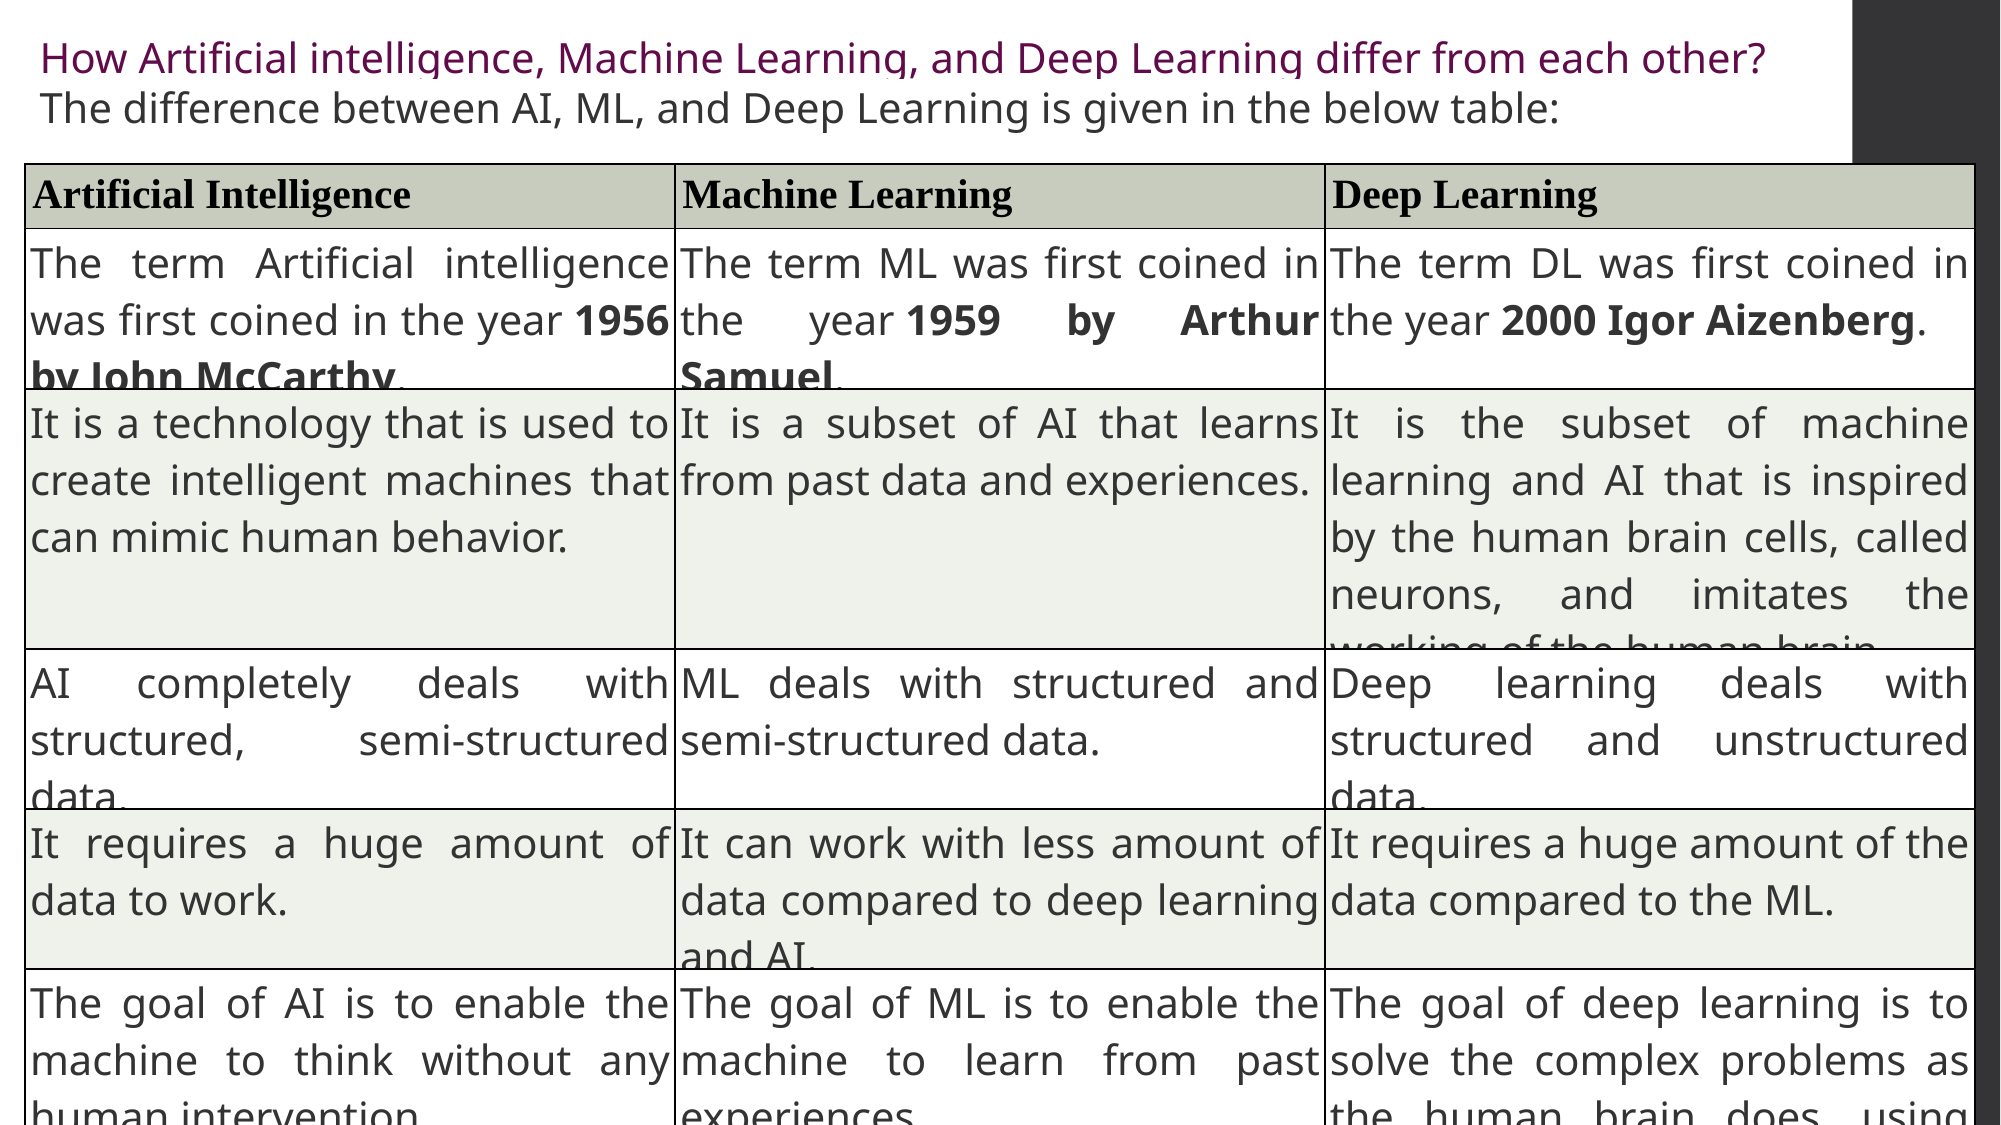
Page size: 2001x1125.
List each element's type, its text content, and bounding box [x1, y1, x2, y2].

text_box How Artificial intelligence, Machine Learning, and Deep Learning differ from each other? The difference between AI, ML, and Deep Learning is given in the below table: [24, 24, 1975, 139]
table_cell The goal of ML is to enable the machine to learn from past experiences. [676, 970, 1324, 1125]
table_cell AI completely deals with structured, semi-structured data. [26, 650, 674, 808]
table_cell The goal of deep learning is to solve the complex problems as the human brain does, using various algorithms. [1326, 970, 1974, 1125]
table_cell It is a technology that is used to create intelligent machines that can mimic human behavior. [26, 390, 674, 648]
table_header Deep Learning [1326, 165, 1974, 228]
table_cell The term ML was first coined in the year 1959 by Arthur Samuel. [676, 229, 1324, 388]
table_cell Deep learning deals with structured and unstructured data. [1326, 650, 1974, 808]
table_cell The term Artificial intelligence was first coined in the year 1956 by John McCarthy. [26, 229, 674, 388]
table_cell It requires a huge amount of data to work. [26, 810, 674, 968]
table_cell It requires a huge amount of the data compared to the ML. [1326, 810, 1974, 968]
table_cell It is a subset of AI that learns from past data and experiences. [676, 390, 1324, 648]
table_cell It is the subset of machine learning and AI that is inspired by the human brain cells, called neurons, and imitates the working of the human brain. [1326, 390, 1974, 648]
table_header Artificial Intelligence [26, 165, 674, 228]
table_cell It can work with less amount of data compared to deep learning and AI. [676, 810, 1324, 968]
table_header Machine Learning [676, 165, 1324, 228]
table_cell The term DL was first coined in the year 2000 Igor Aizenberg. [1326, 229, 1974, 388]
table_cell The goal of AI is to enable the machine to think without any human intervention. [26, 970, 674, 1125]
table_cell ML deals with structured and semi-structured data. [676, 650, 1324, 808]
